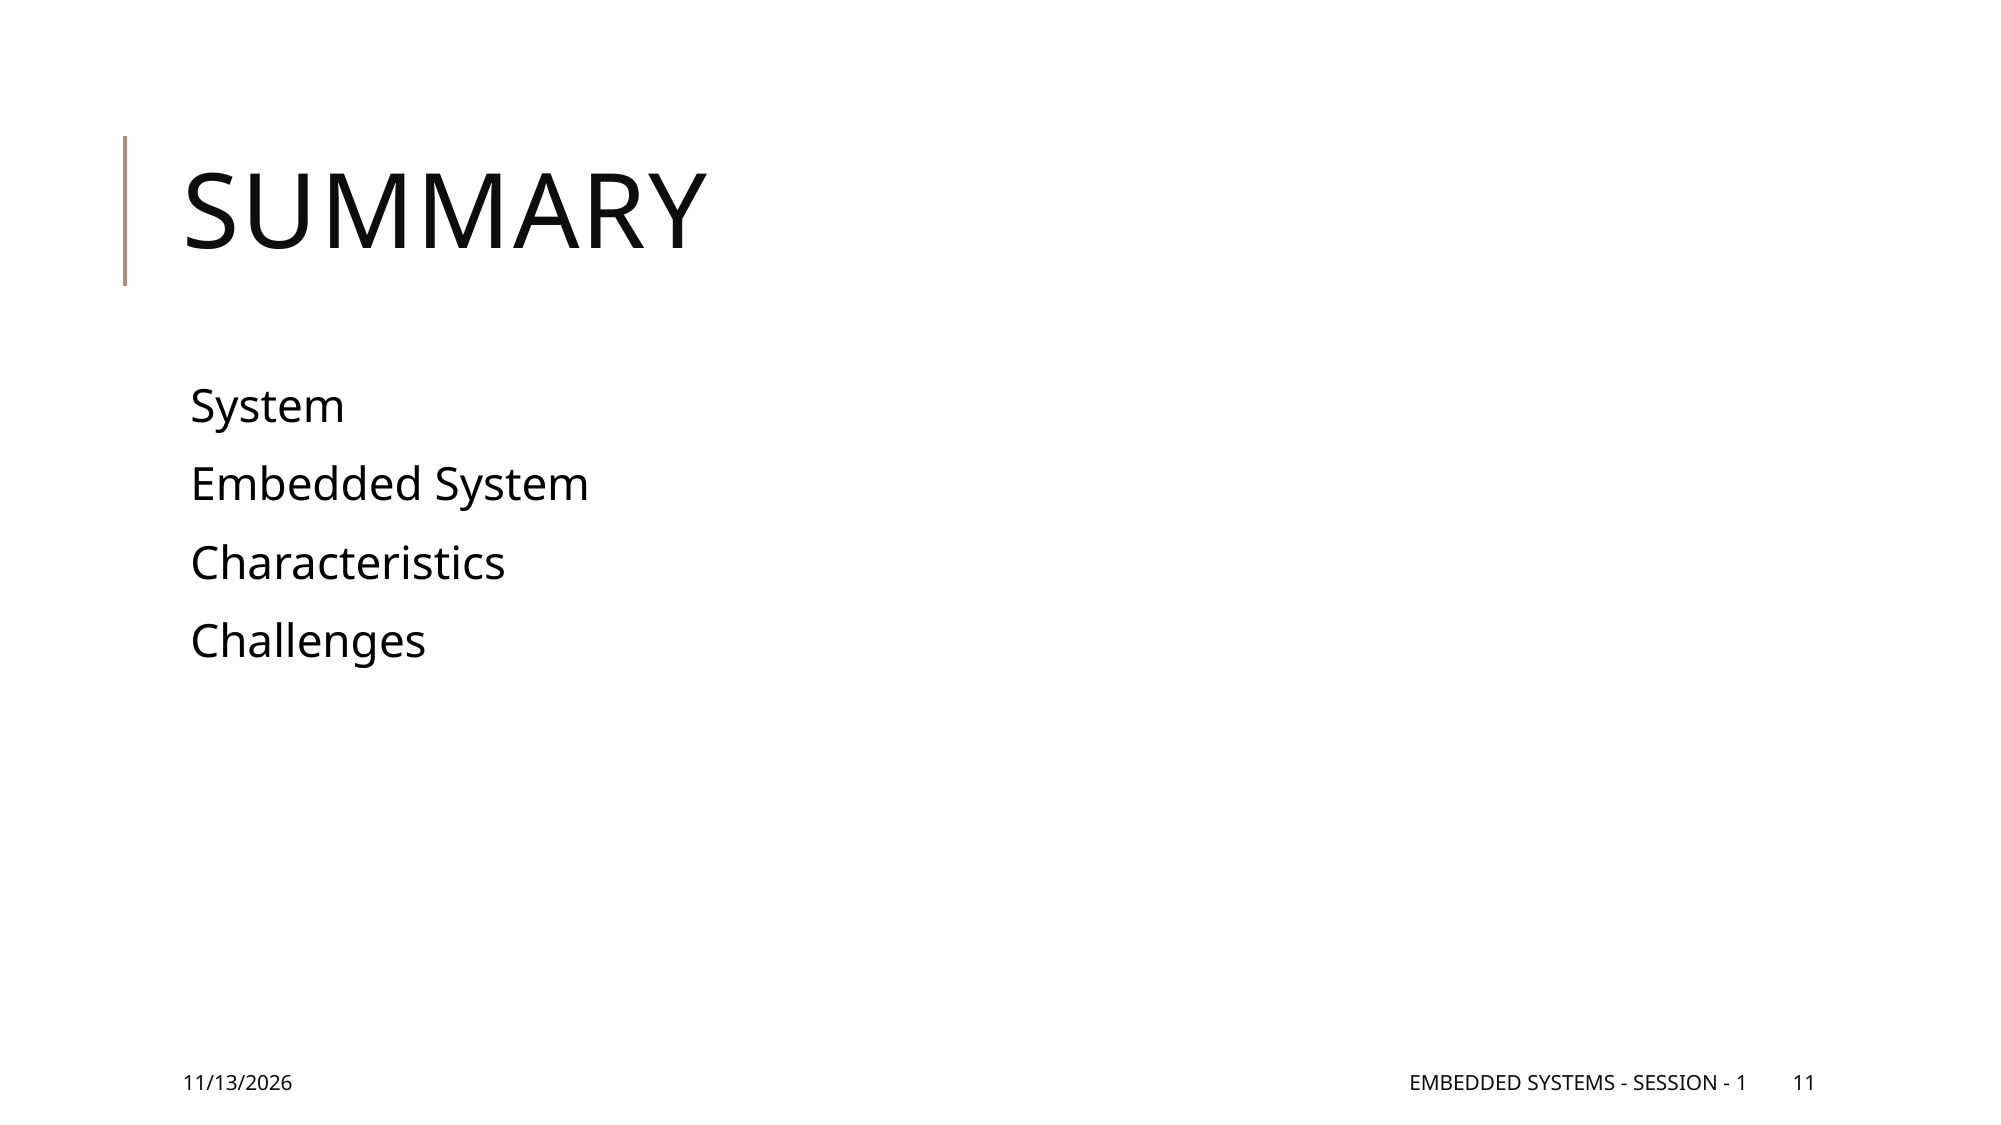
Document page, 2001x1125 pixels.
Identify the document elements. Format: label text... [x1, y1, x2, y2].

footer Embedded Systems - Session - 1 [794, 1061, 1763, 1107]
list System Embedded System Characteristics Challenges [168, 375, 1763, 1035]
title Summary [168, 96, 1763, 342]
slide_number 11 [1777, 1061, 1938, 1107]
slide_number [168, 1061, 522, 1107]
